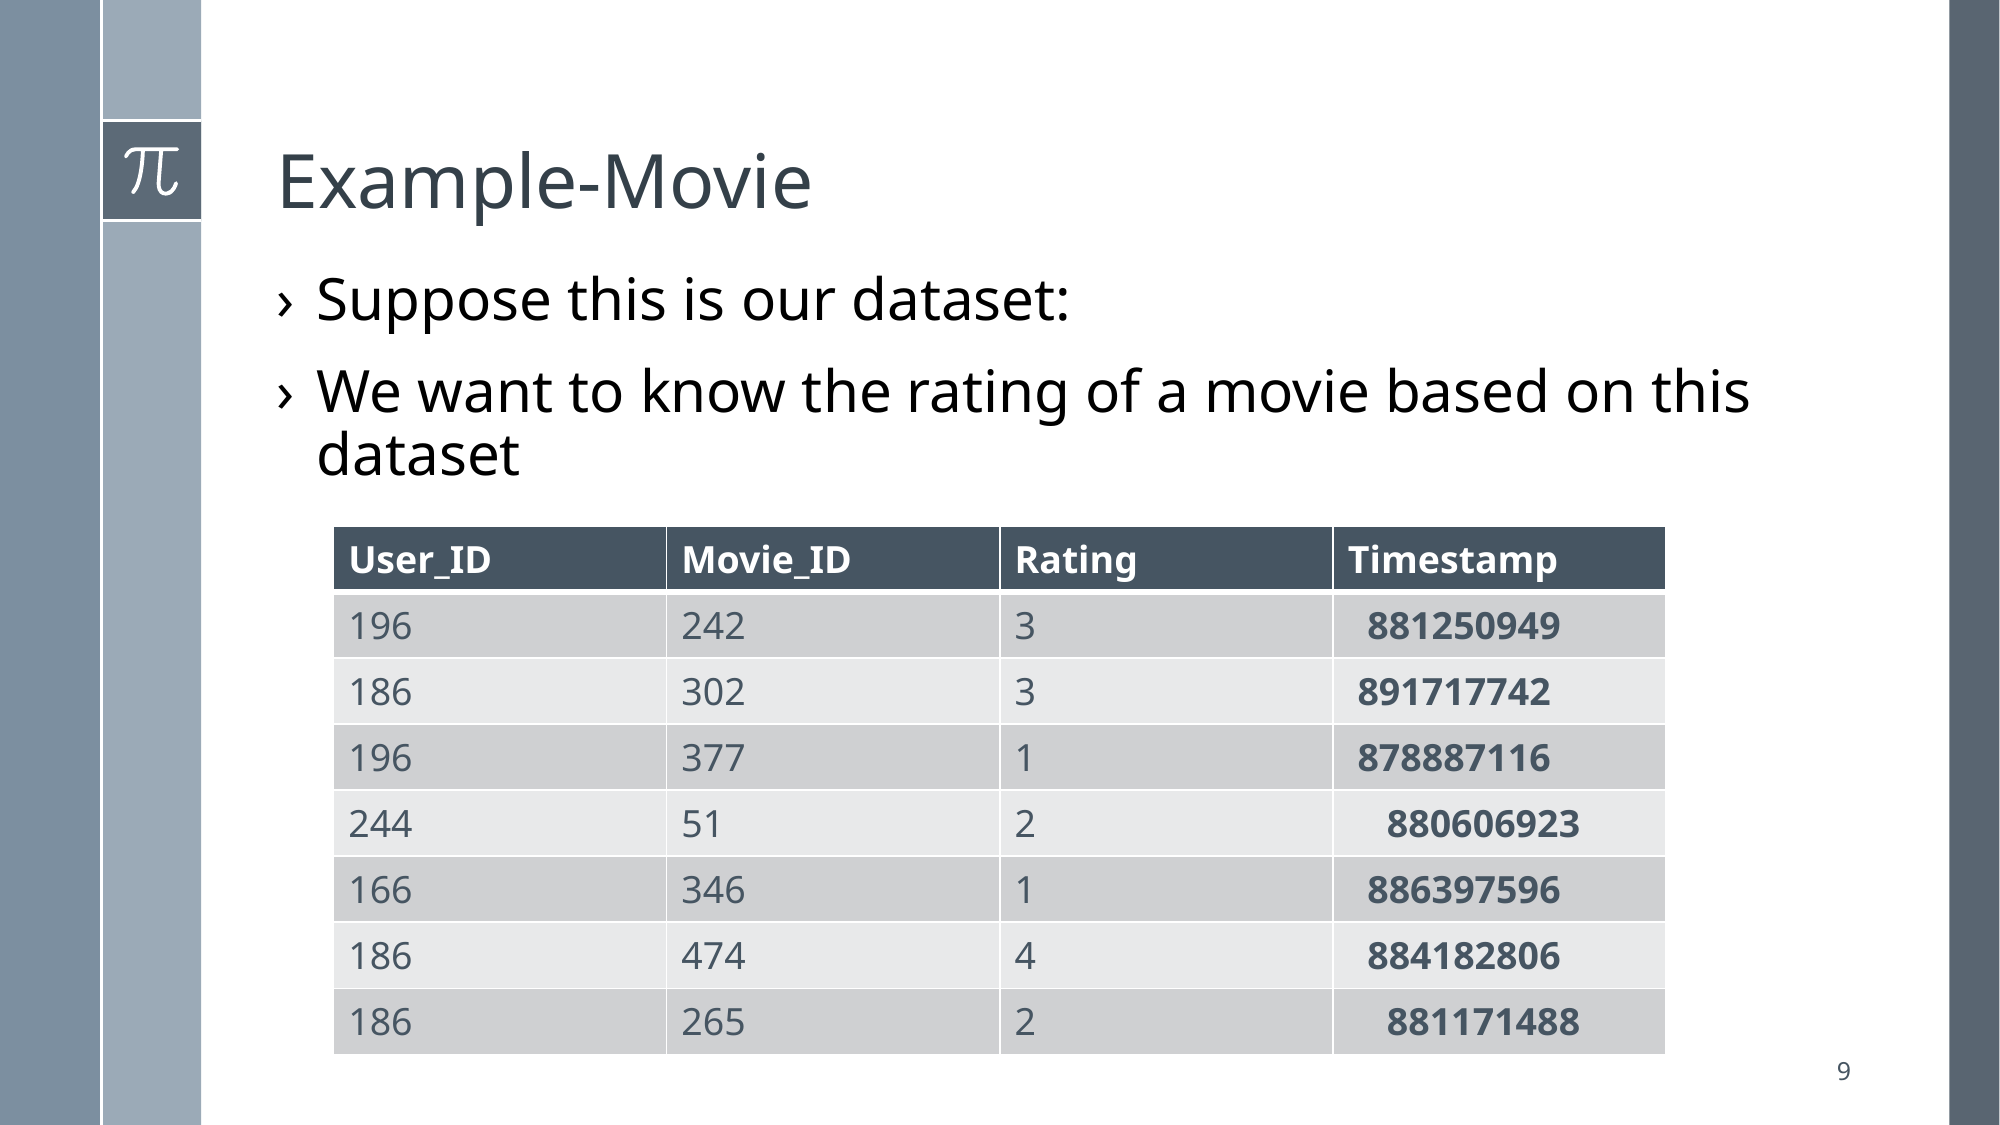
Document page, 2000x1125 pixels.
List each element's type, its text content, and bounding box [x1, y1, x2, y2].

table_cell 186 [334, 659, 666, 723]
table_cell 186 [334, 989, 666, 1054]
table_cell 166 [334, 857, 666, 921]
table_header Rating [1001, 527, 1332, 589]
table_header Movie_ID [667, 527, 999, 589]
slide_number 9 [1766, 1042, 1867, 1103]
table_cell 377 [667, 725, 999, 789]
list Suppose this is our dataset: We want to know the rating of a movie based on this dataset [261, 262, 1867, 1013]
table_cell 886397596 [1334, 857, 1665, 921]
table_cell 1 [1001, 725, 1332, 789]
title Example-Movie [261, 29, 1867, 233]
table_cell 302 [667, 659, 999, 723]
table_cell 3 [1001, 659, 1332, 723]
table_cell 881250949 [1334, 595, 1665, 657]
table_cell 880606923 [1334, 791, 1665, 855]
table_cell 474 [667, 923, 999, 988]
table_cell 2 [1001, 791, 1332, 855]
table_cell 4 [1001, 923, 1332, 988]
table_header Timestamp [1334, 527, 1665, 589]
table_cell 2 [1001, 989, 1332, 1054]
table_cell 242 [667, 595, 999, 657]
table_cell 878887116 [1334, 725, 1665, 789]
table_cell 891717742 [1334, 659, 1665, 723]
table_cell 881171488 [1334, 989, 1665, 1054]
table_cell 244 [334, 791, 666, 855]
table_cell 51 [667, 791, 999, 855]
table_cell 196 [334, 725, 666, 789]
table_header User_ID [334, 527, 666, 589]
table_cell 884182806 [1334, 923, 1665, 988]
table_cell 3 [1001, 595, 1332, 657]
table_cell 186 [334, 923, 666, 988]
table_cell 196 [334, 595, 666, 657]
table_cell 346 [667, 857, 999, 921]
table_cell 265 [667, 989, 999, 1054]
table_cell 1 [1001, 857, 1332, 921]
